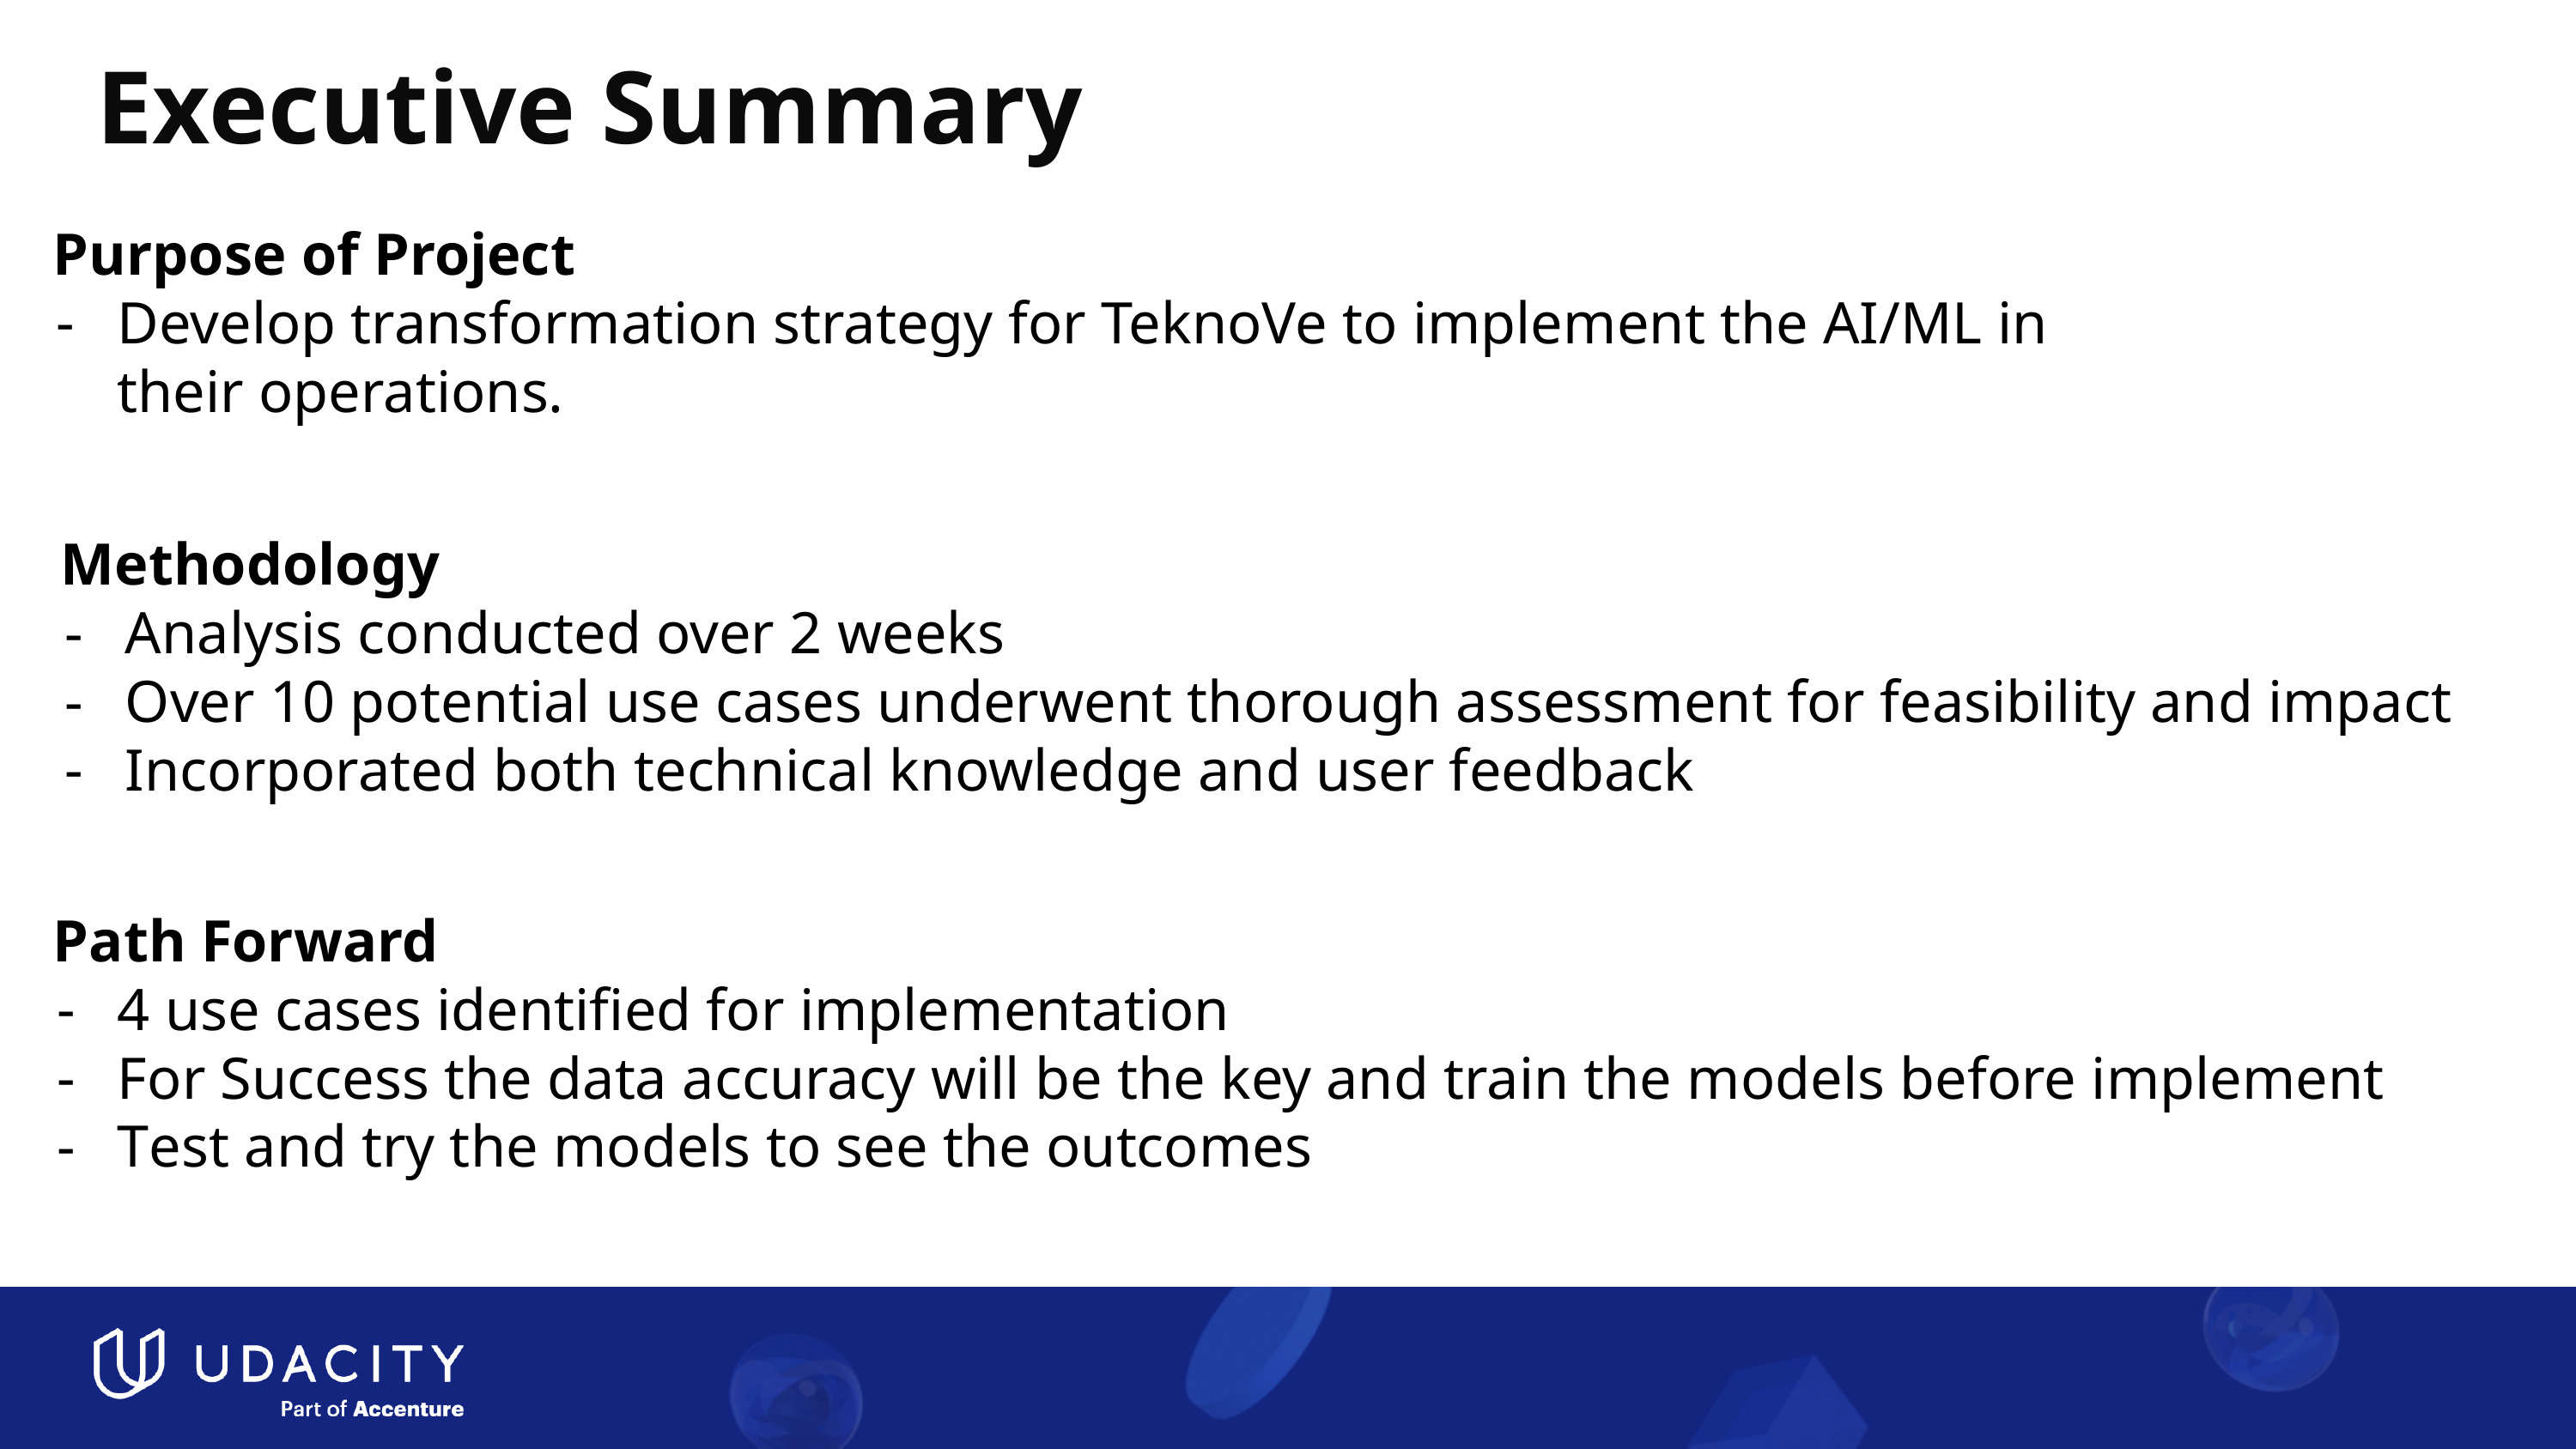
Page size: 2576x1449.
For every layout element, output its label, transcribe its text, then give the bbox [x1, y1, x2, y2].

text_box Path Forward 4 use cases identified for implementation For Success the data accuracy will be the key and train the models before implement Test and try the models to see the outcomes [39, 891, 2527, 1217]
title Executive Summary [96, 43, 2480, 256]
text_box Purpose of Project Develop transformation strategy for TeknoVe to implement the AI/ML in their operations. [39, 204, 2188, 474]
text_box Methodology Analysis conducted over 2 weeks Over 10 potential use cases underwent thorough assessment for feasibility and impact Incorporated both technical knowledge and user feedback [47, 515, 2536, 841]
picture [0, 1287, 2576, 1449]
